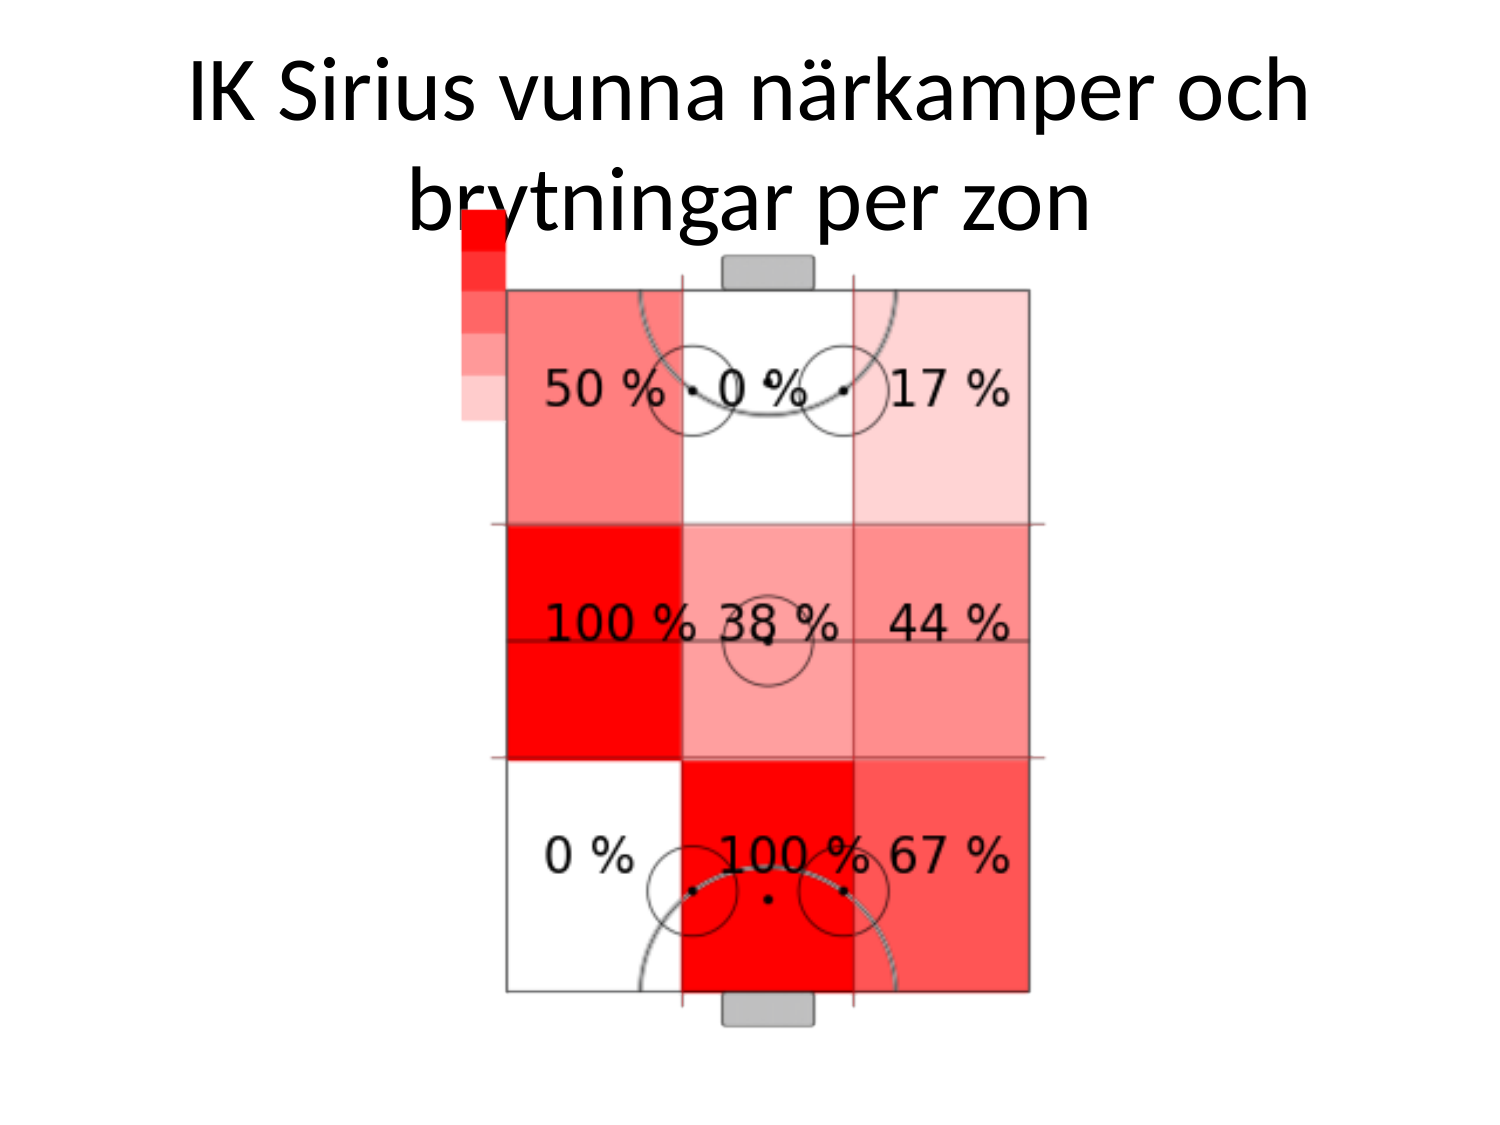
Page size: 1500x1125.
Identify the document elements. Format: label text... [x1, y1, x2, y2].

title IK Sirius vunna närkamper och brytningar per zon [75, 45, 1425, 73]
picture [0, 74, 1500, 1125]
